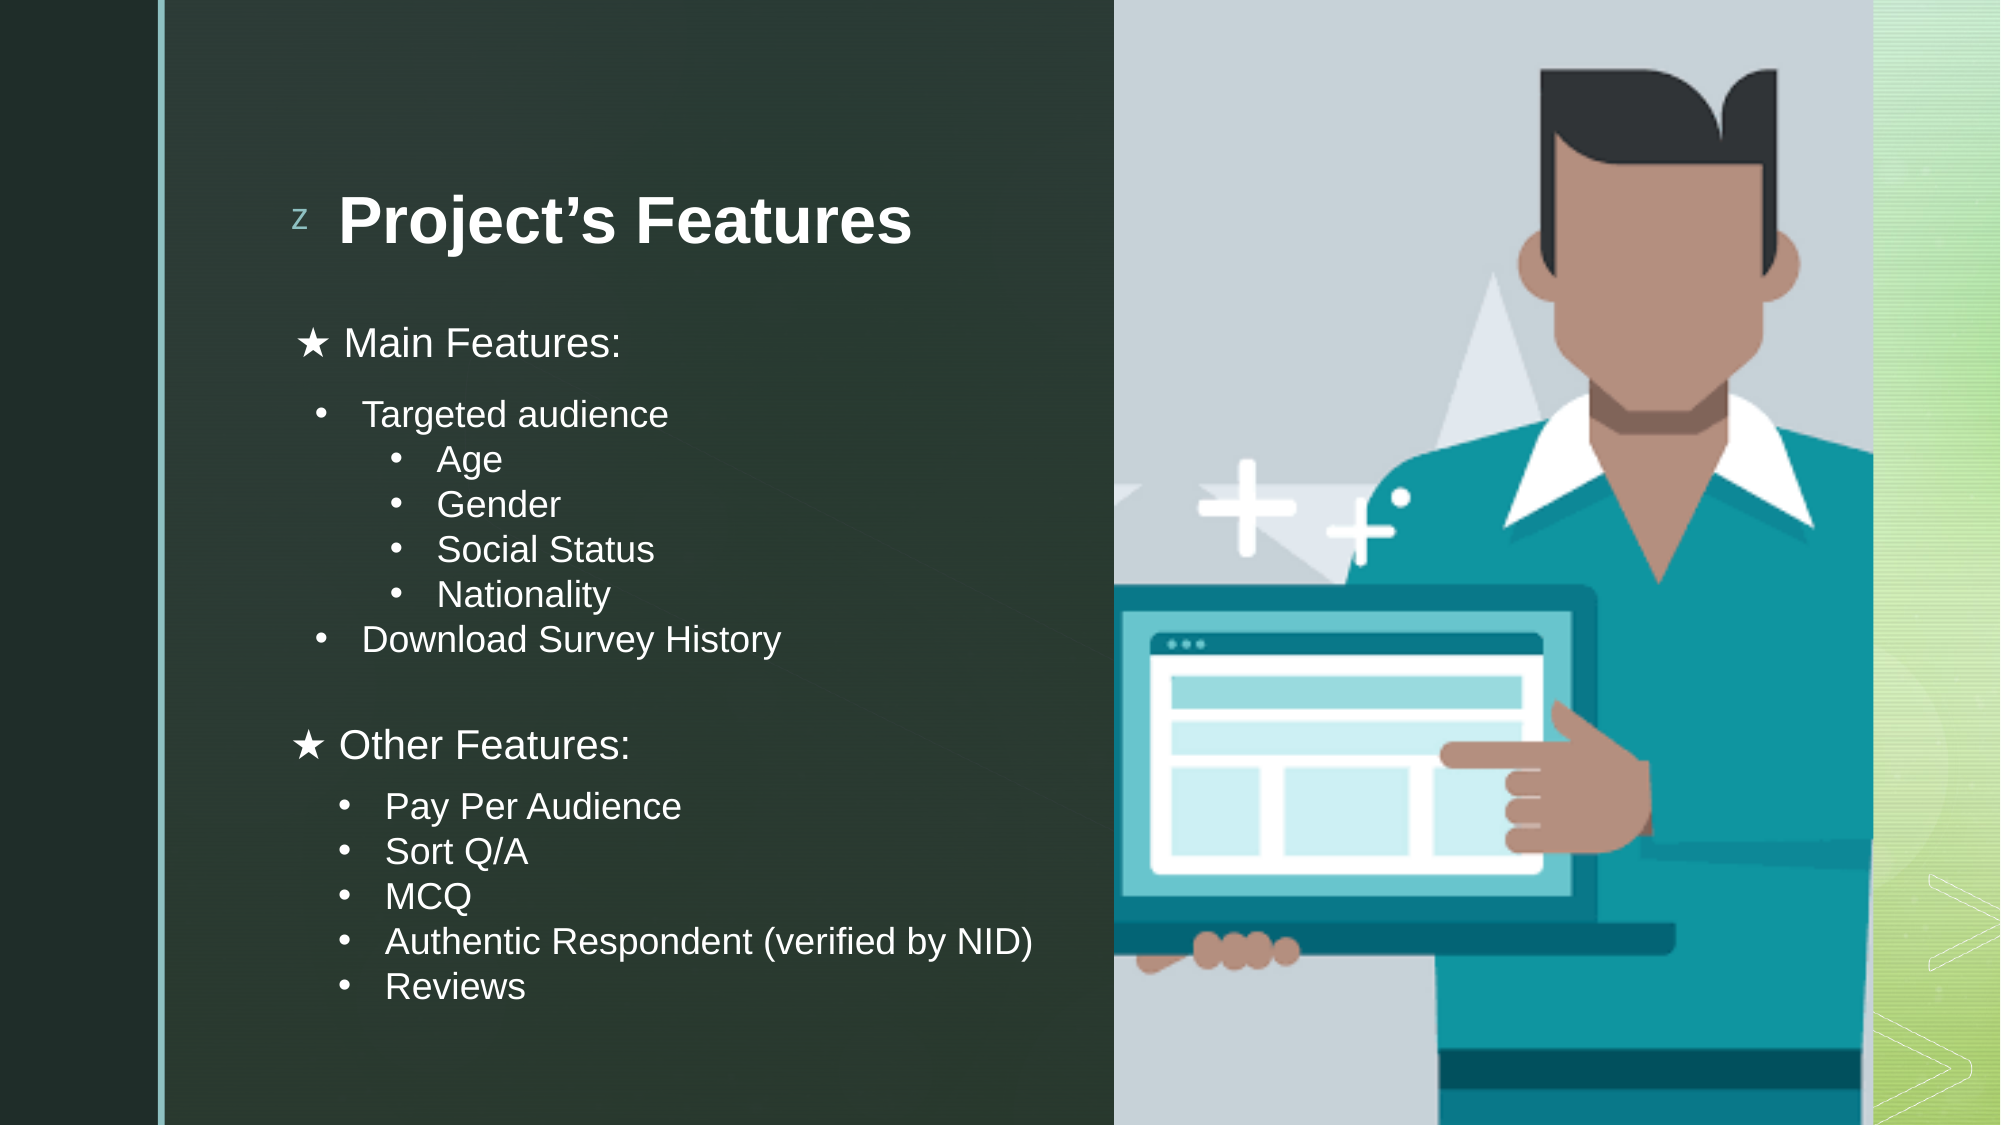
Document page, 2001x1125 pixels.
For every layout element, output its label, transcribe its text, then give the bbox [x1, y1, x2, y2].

text_box Targeted audience Age Gender Social Status Nationality Download Survey History [299, 337, 968, 668]
text_box Pay Per Audience Sort Q/A MCQ Authentic Respondent (verified by NID) Reviews [323, 774, 1063, 1105]
title Project’s Features [323, 157, 975, 266]
list ★ Other Features: [275, 699, 927, 762]
list ★ Main Features: [279, 297, 932, 381]
picture [1113, 0, 2001, 1125]
